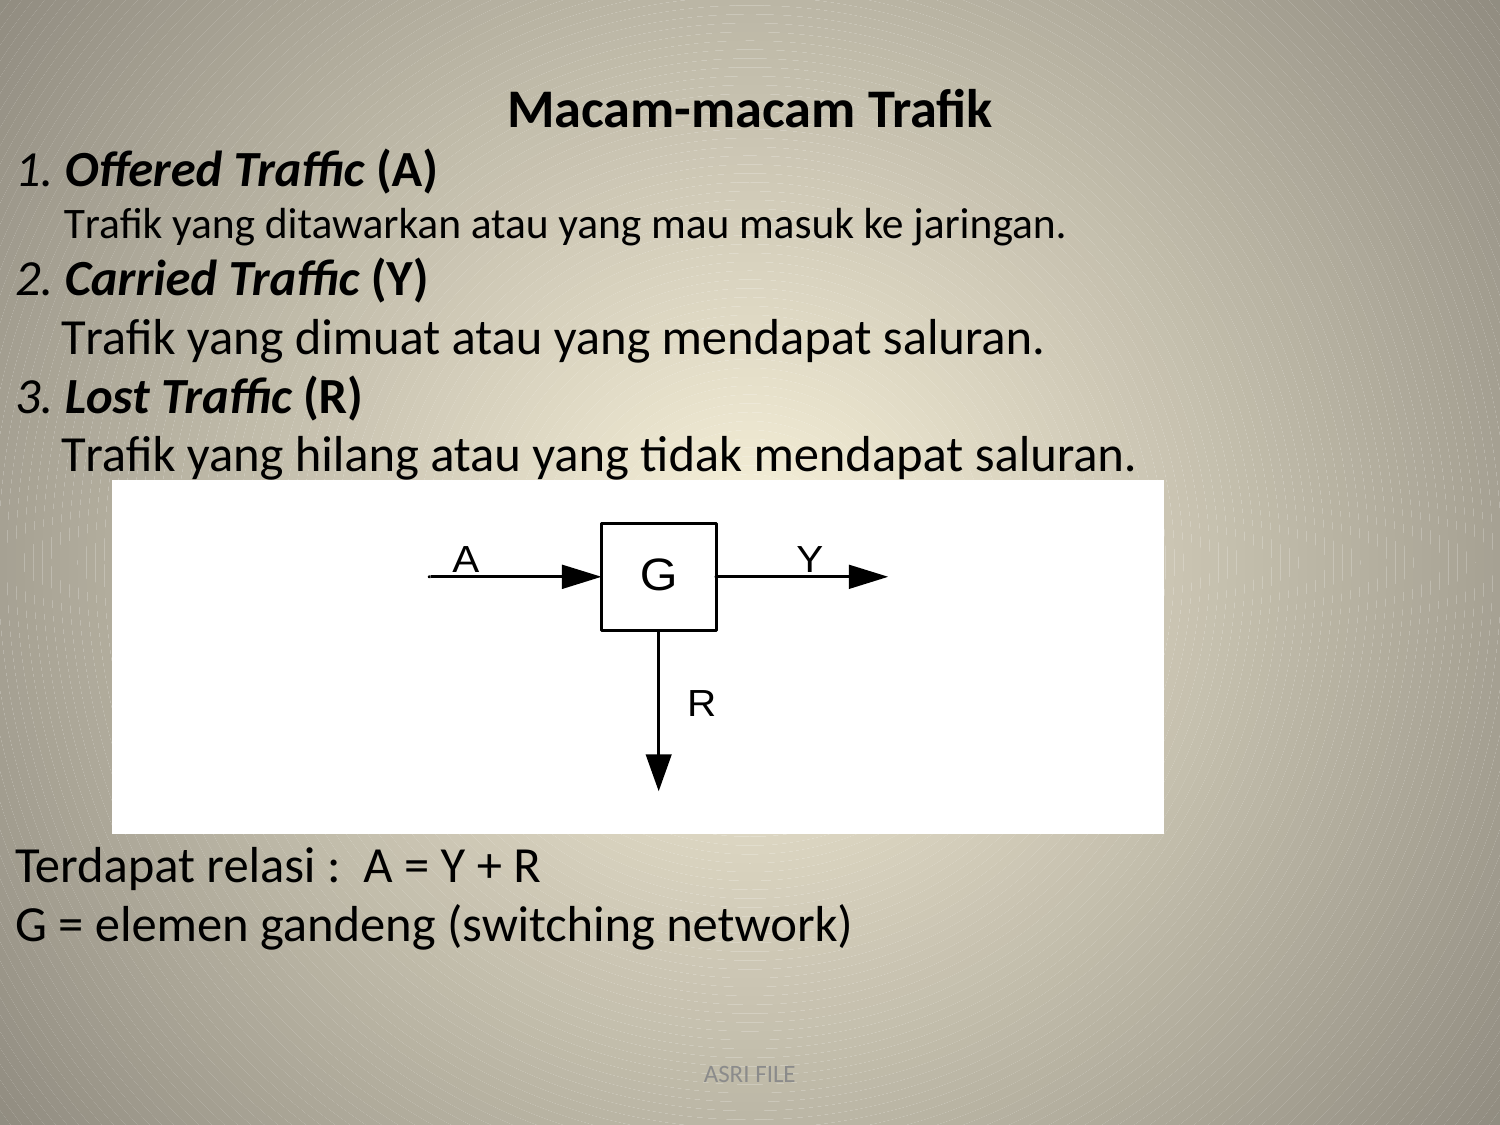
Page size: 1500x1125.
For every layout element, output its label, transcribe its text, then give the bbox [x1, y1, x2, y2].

list Macam-macam Trafik 1. Offered Traffic (A) Trafik yang ditawarkan atau yang mau masuk ke jaringan. 2. Carried Traffic (Y) Trafik yang dimuat atau yang mendapat saluran. 3. Lost Traffic (R) Trafik yang hilang atau yang tidak mendapat saluran. Terdapat relasi : A = Y + R G = elemen gandeng (switching network) [0, 78, 1500, 1024]
footer ASRI FILE [512, 1042, 988, 1103]
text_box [111, 479, 1164, 835]
